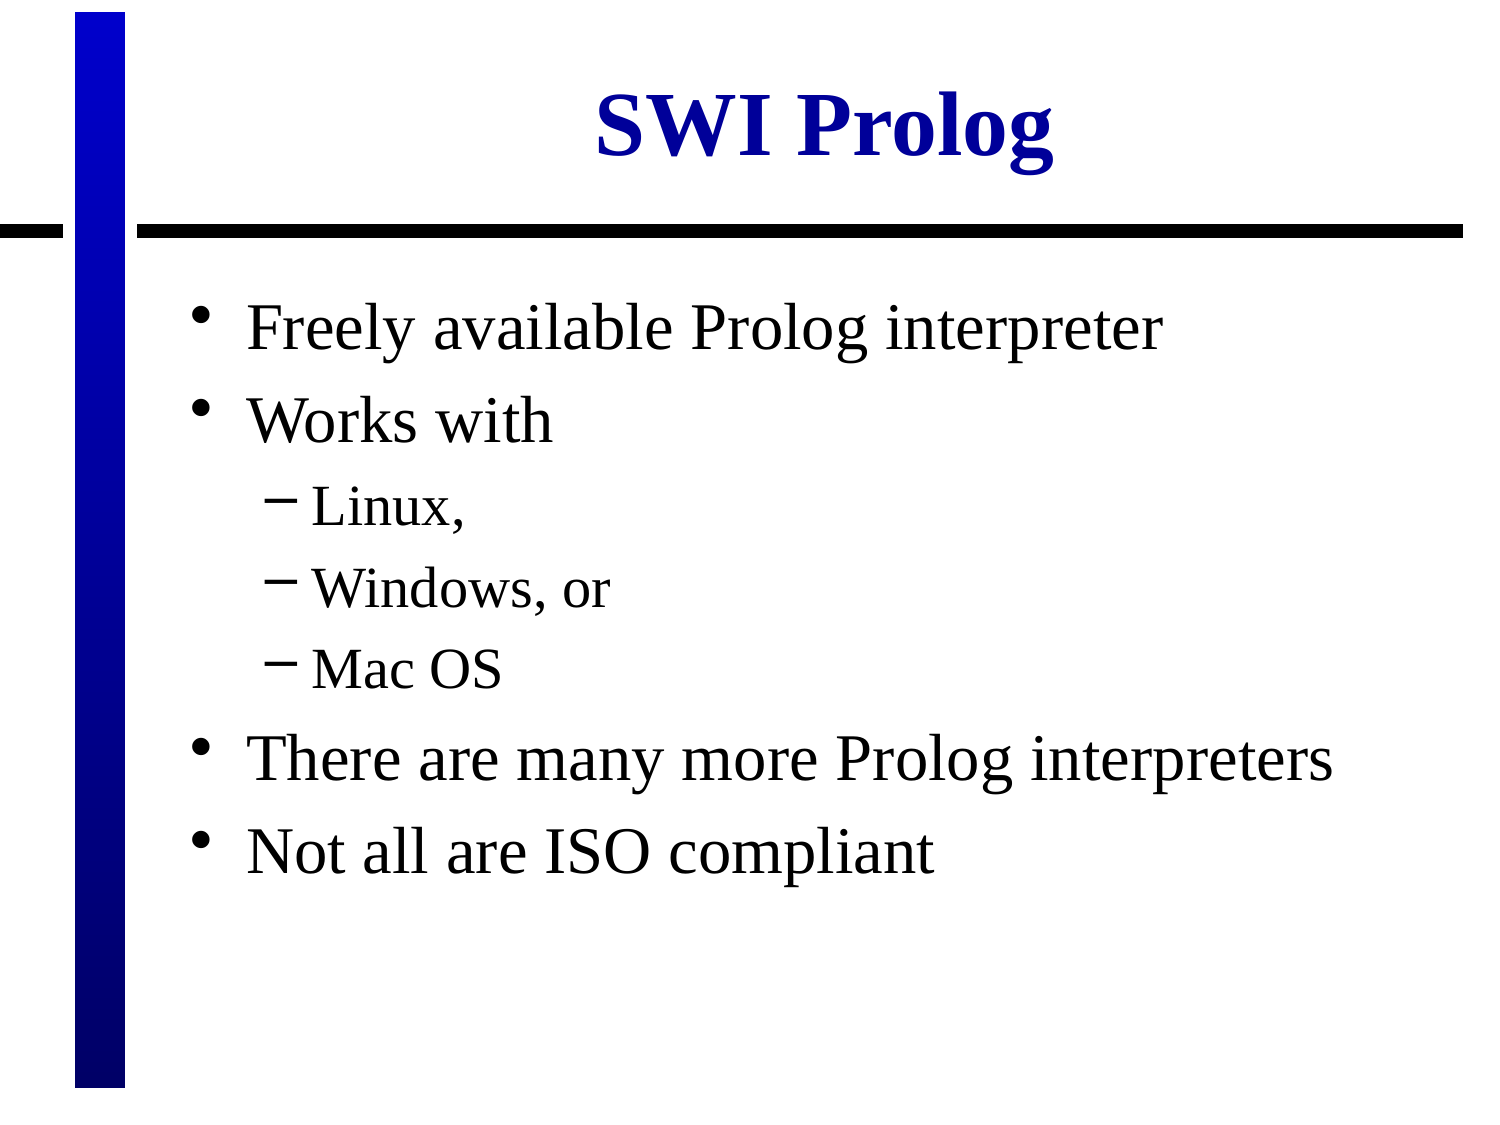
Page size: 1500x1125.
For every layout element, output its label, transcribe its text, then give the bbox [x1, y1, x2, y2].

list Freely available Prolog interpreter Works with Linux, Windows, or Mac OS There are many more Prolog interpreters Not all are ISO compliant [174, 274, 1438, 1088]
title SWI Prolog [162, 24, 1488, 213]
